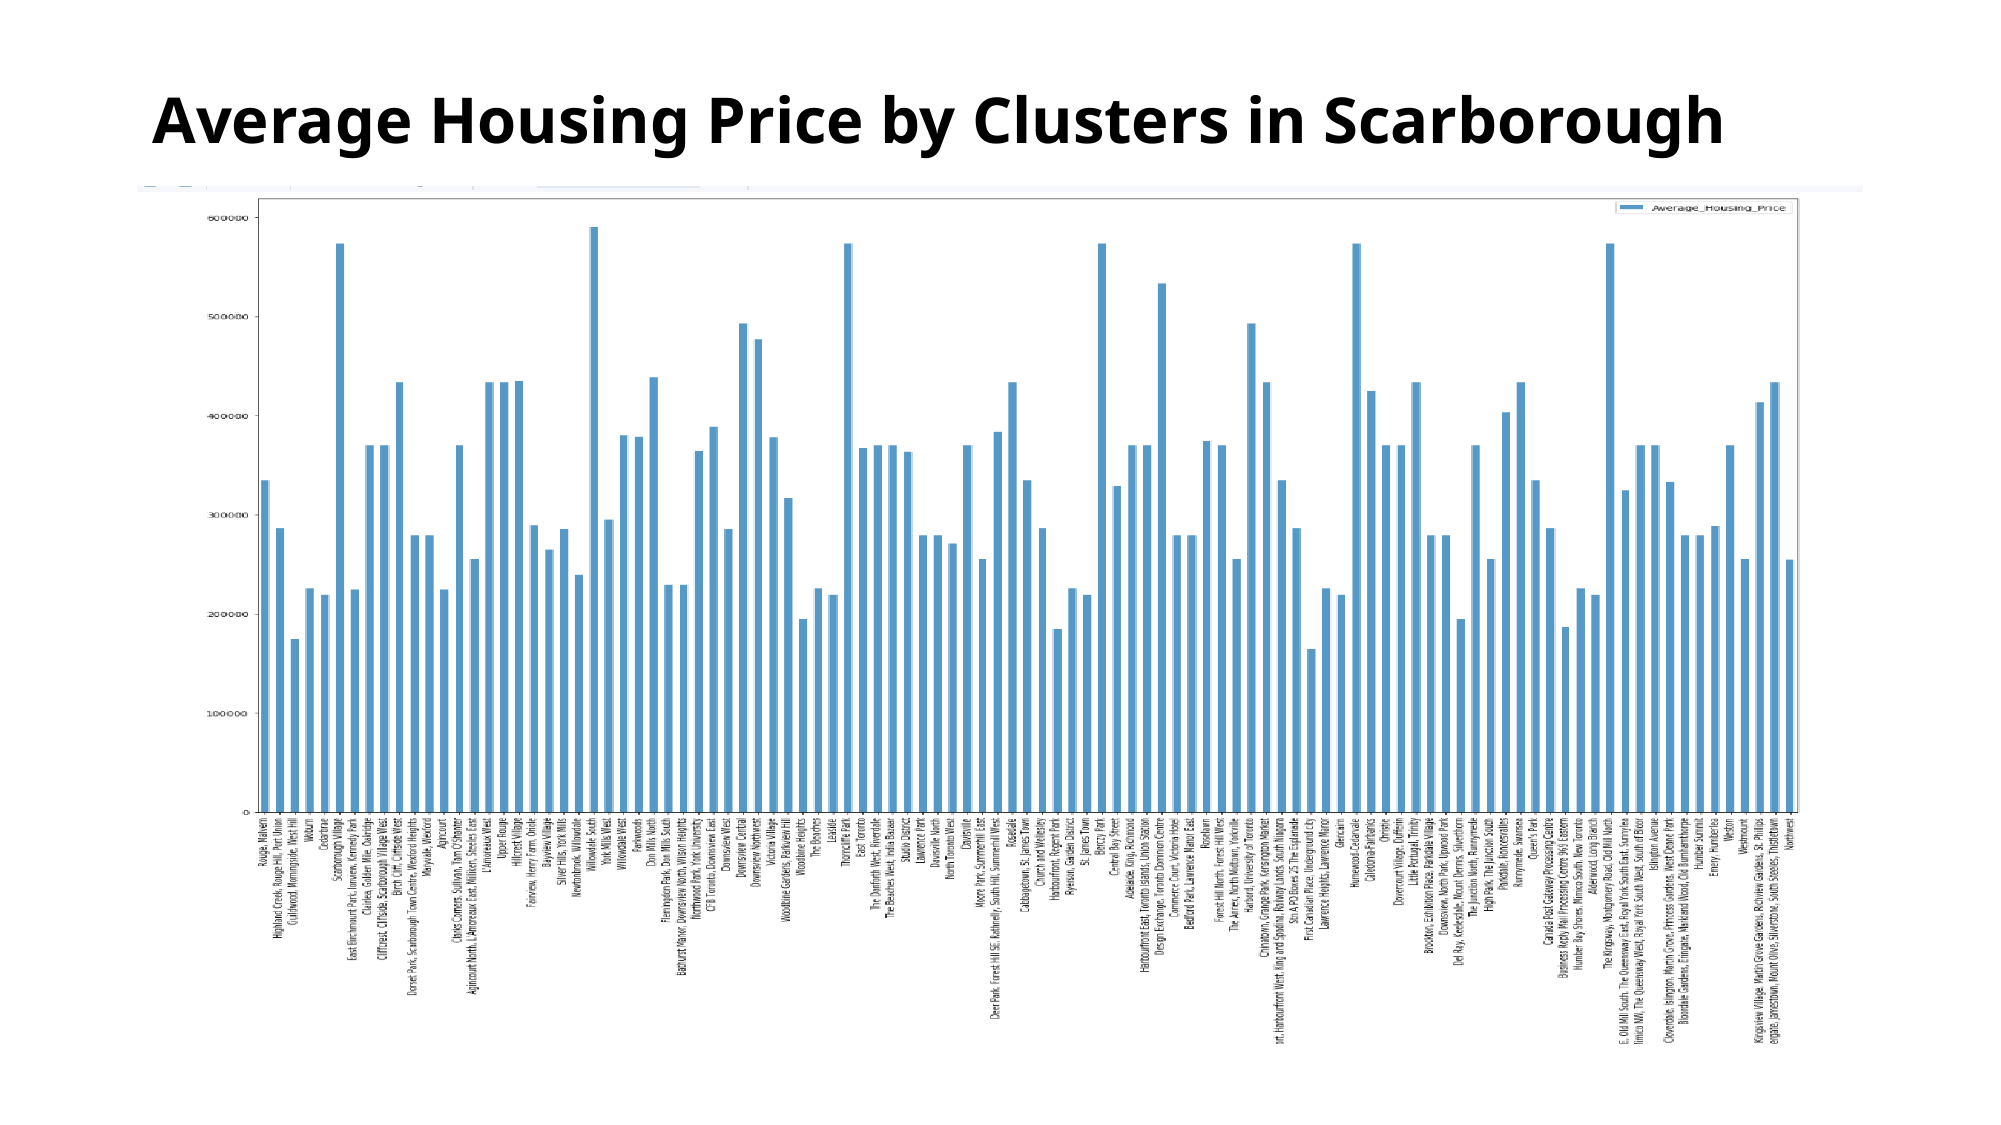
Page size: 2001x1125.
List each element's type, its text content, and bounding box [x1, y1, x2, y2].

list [137, 186, 1863, 1044]
title Average Housing Price by Clusters in Scarborough [137, 59, 1863, 186]
